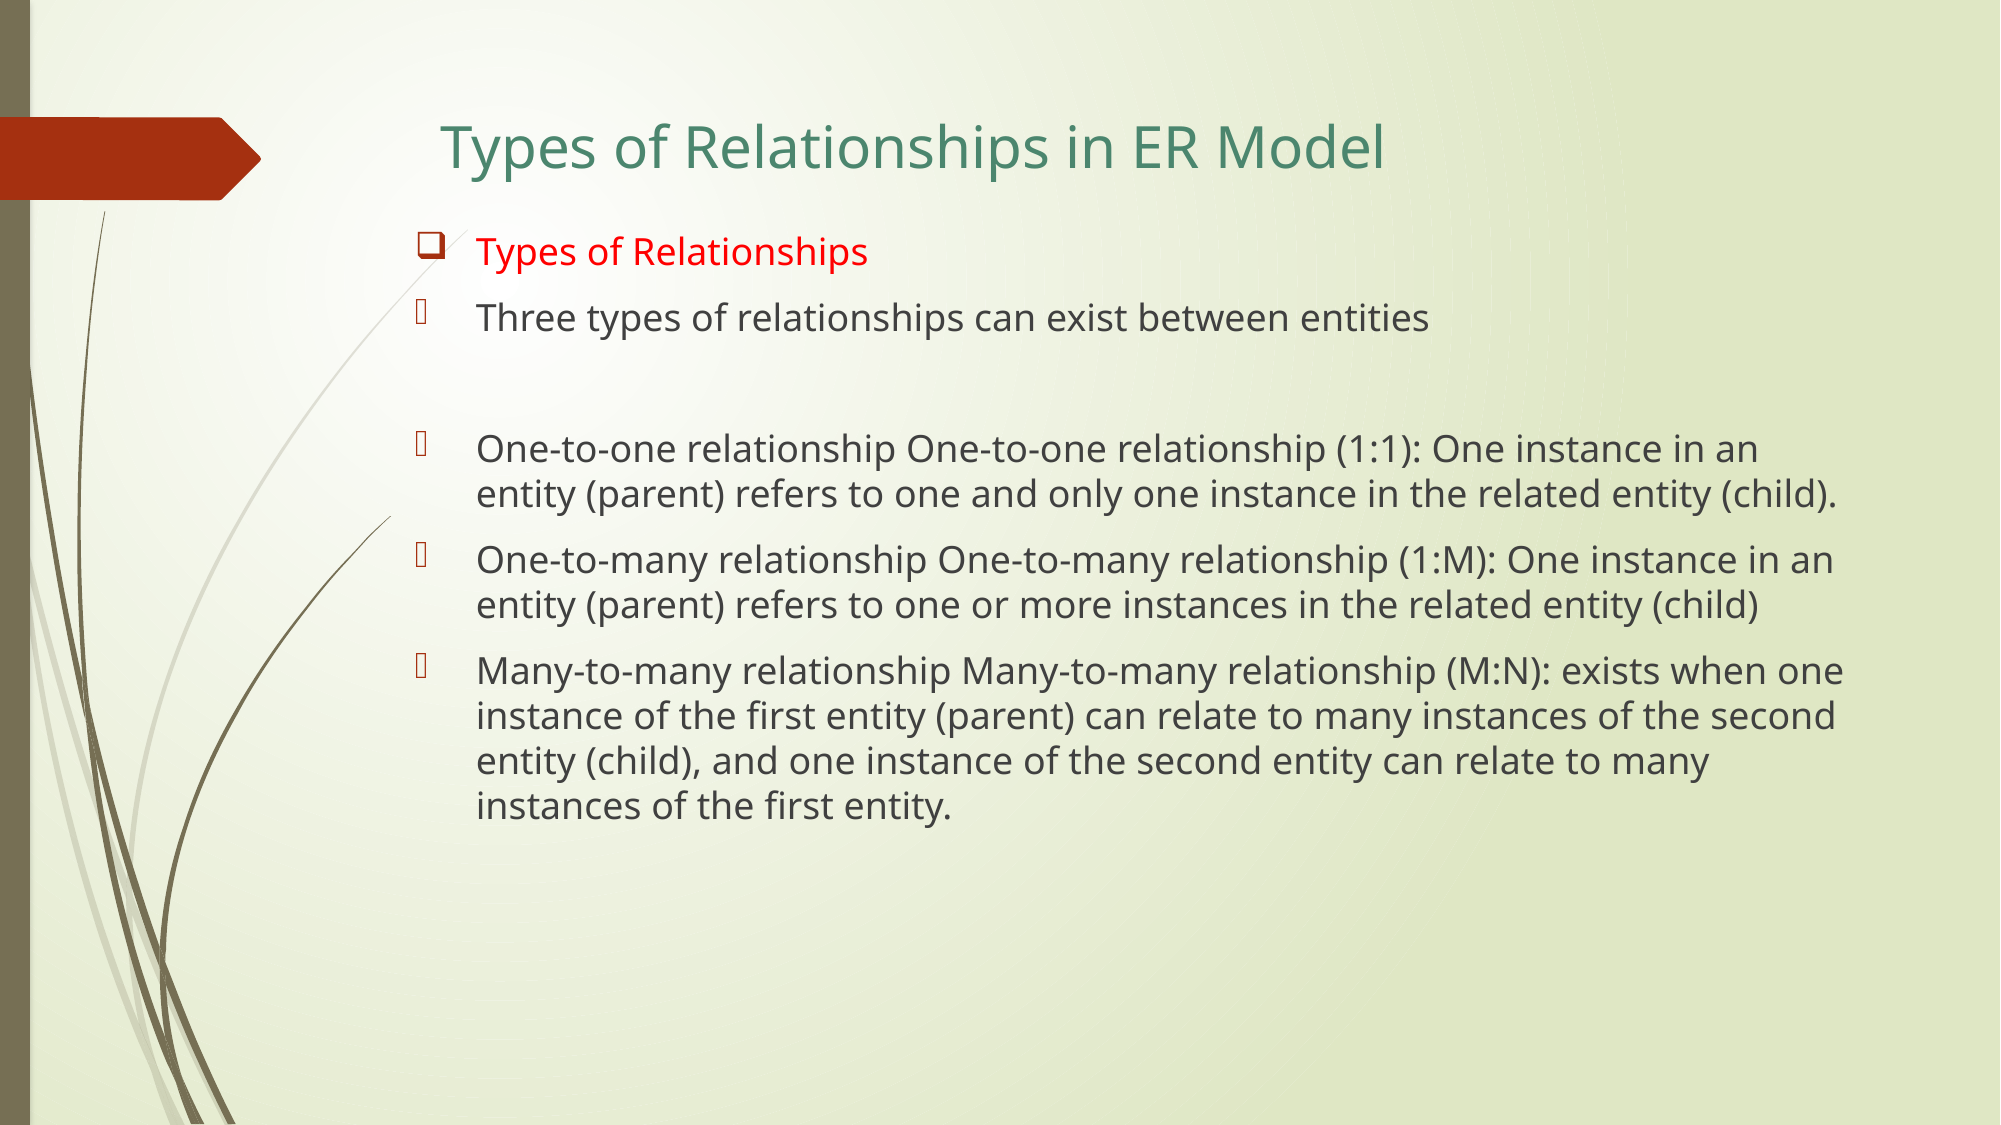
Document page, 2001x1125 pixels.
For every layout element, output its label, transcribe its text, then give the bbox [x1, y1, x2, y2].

title Types of Relationships in ER Model [425, 102, 1888, 313]
list Types of Relationships Three types of relationships can exist between entities One-to-one relationship One-to-one relationship (1:1): One instance in an entity (parent) refers to one and only one instance in the related entity (child). One-to-many relationship One-to-many relationship (1:M): One instance in an entity (parent) refers to one or more instances in the related entity (child) Many-to-many relationship Many-to-many relationship (M:N): exists when one instance of the first entity (parent) can relate to many instances of the second entity (child), and one instance of the second entity can relate to many instances of the first entity. [399, 220, 1863, 841]
